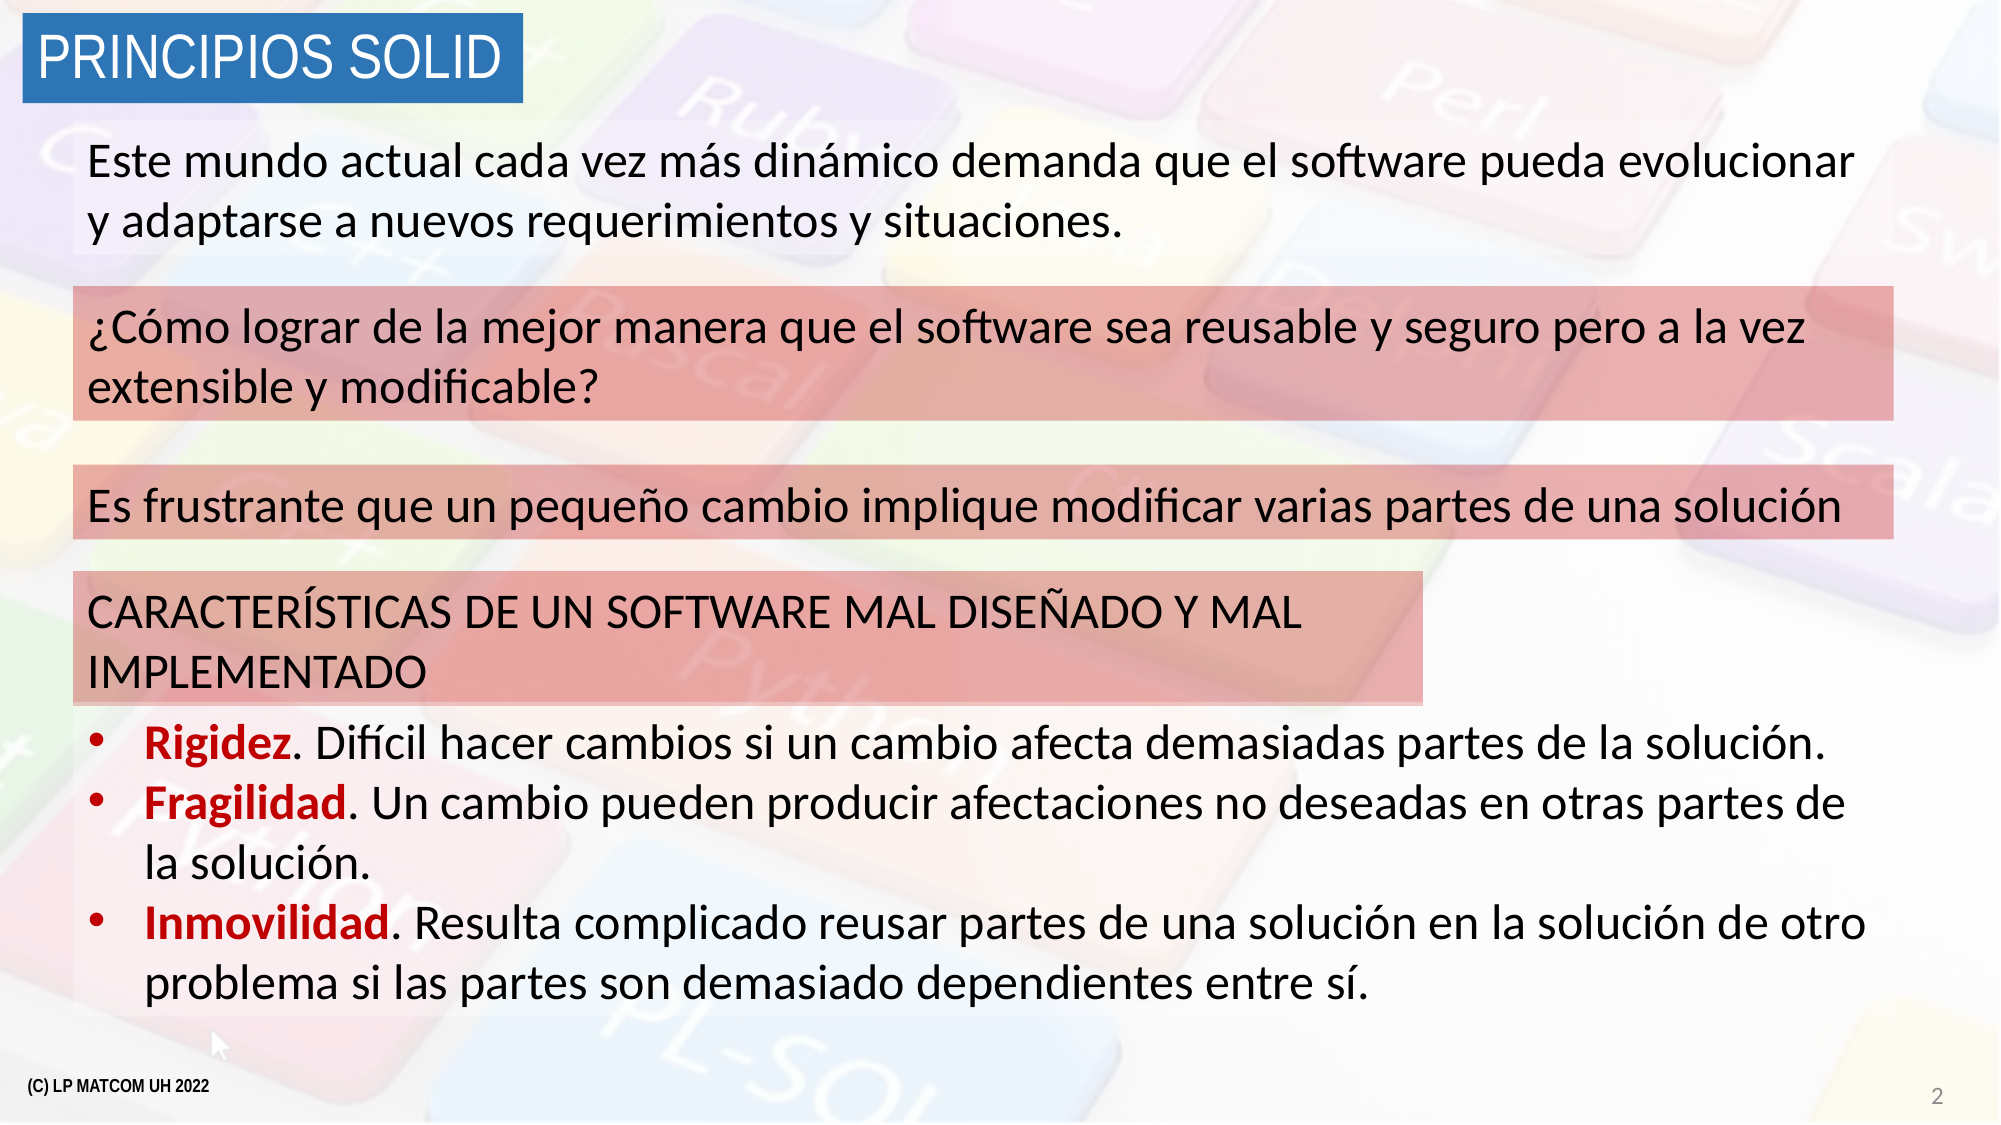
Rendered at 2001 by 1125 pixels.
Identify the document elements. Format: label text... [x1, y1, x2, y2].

title Principios SOLID [22, 13, 524, 104]
text_box ¿Cómo lograr de la mejor manera que el software sea reusable y seguro pero a la vez extensible y modificable? [73, 286, 1894, 421]
slide_number 2 [1508, 1065, 1959, 1125]
text_box Características de un software Mal Diseñado y Mal Implementado [73, 571, 1423, 701]
text_box Es frustrante que un pequeño cambio implique modificar varias partes de una solución [73, 464, 1894, 540]
text_box Este mundo actual cada vez más dinámico demanda que el software pueda evolucionar y adaptarse a nuevos requerimientos y situaciones. [73, 120, 1894, 256]
text_box Rigidez. Difícil hacer cambios si un cambio afecta demasiadas partes de la solución. Fragilidad. Un cambio pueden producir afectaciones no deseadas en otras partes de la solución. Inmovilidad. Resulta complicado reusar partes de una solución en la solución de otro problema si las partes son demasiado dependientes entre sí. [73, 701, 1894, 1017]
